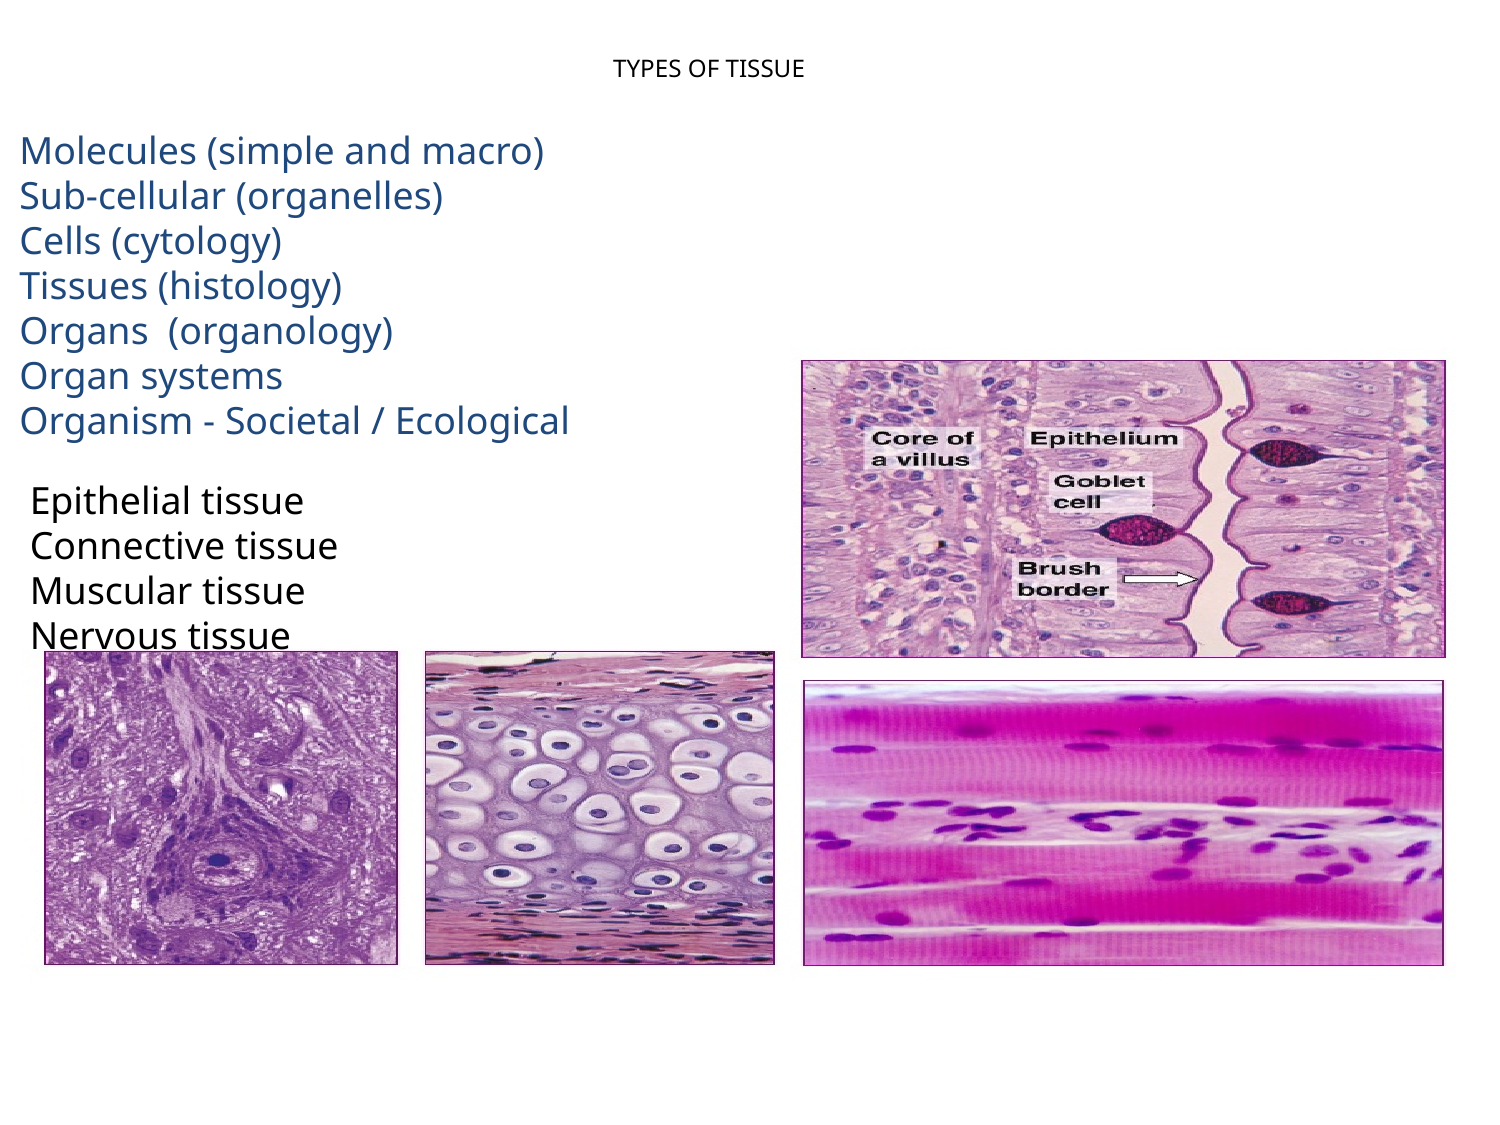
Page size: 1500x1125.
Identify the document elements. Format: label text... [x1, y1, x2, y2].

title TYPES OF TISSUE [37, 16, 1388, 134]
text_box Molecules (simple and macro) Sub-cellular (organelles) Cells (cytology) Tissues (histology) Organs (organology) Organ systems Organism - Societal / Ecological [4, 119, 773, 319]
picture [0, 320, 1496, 1002]
